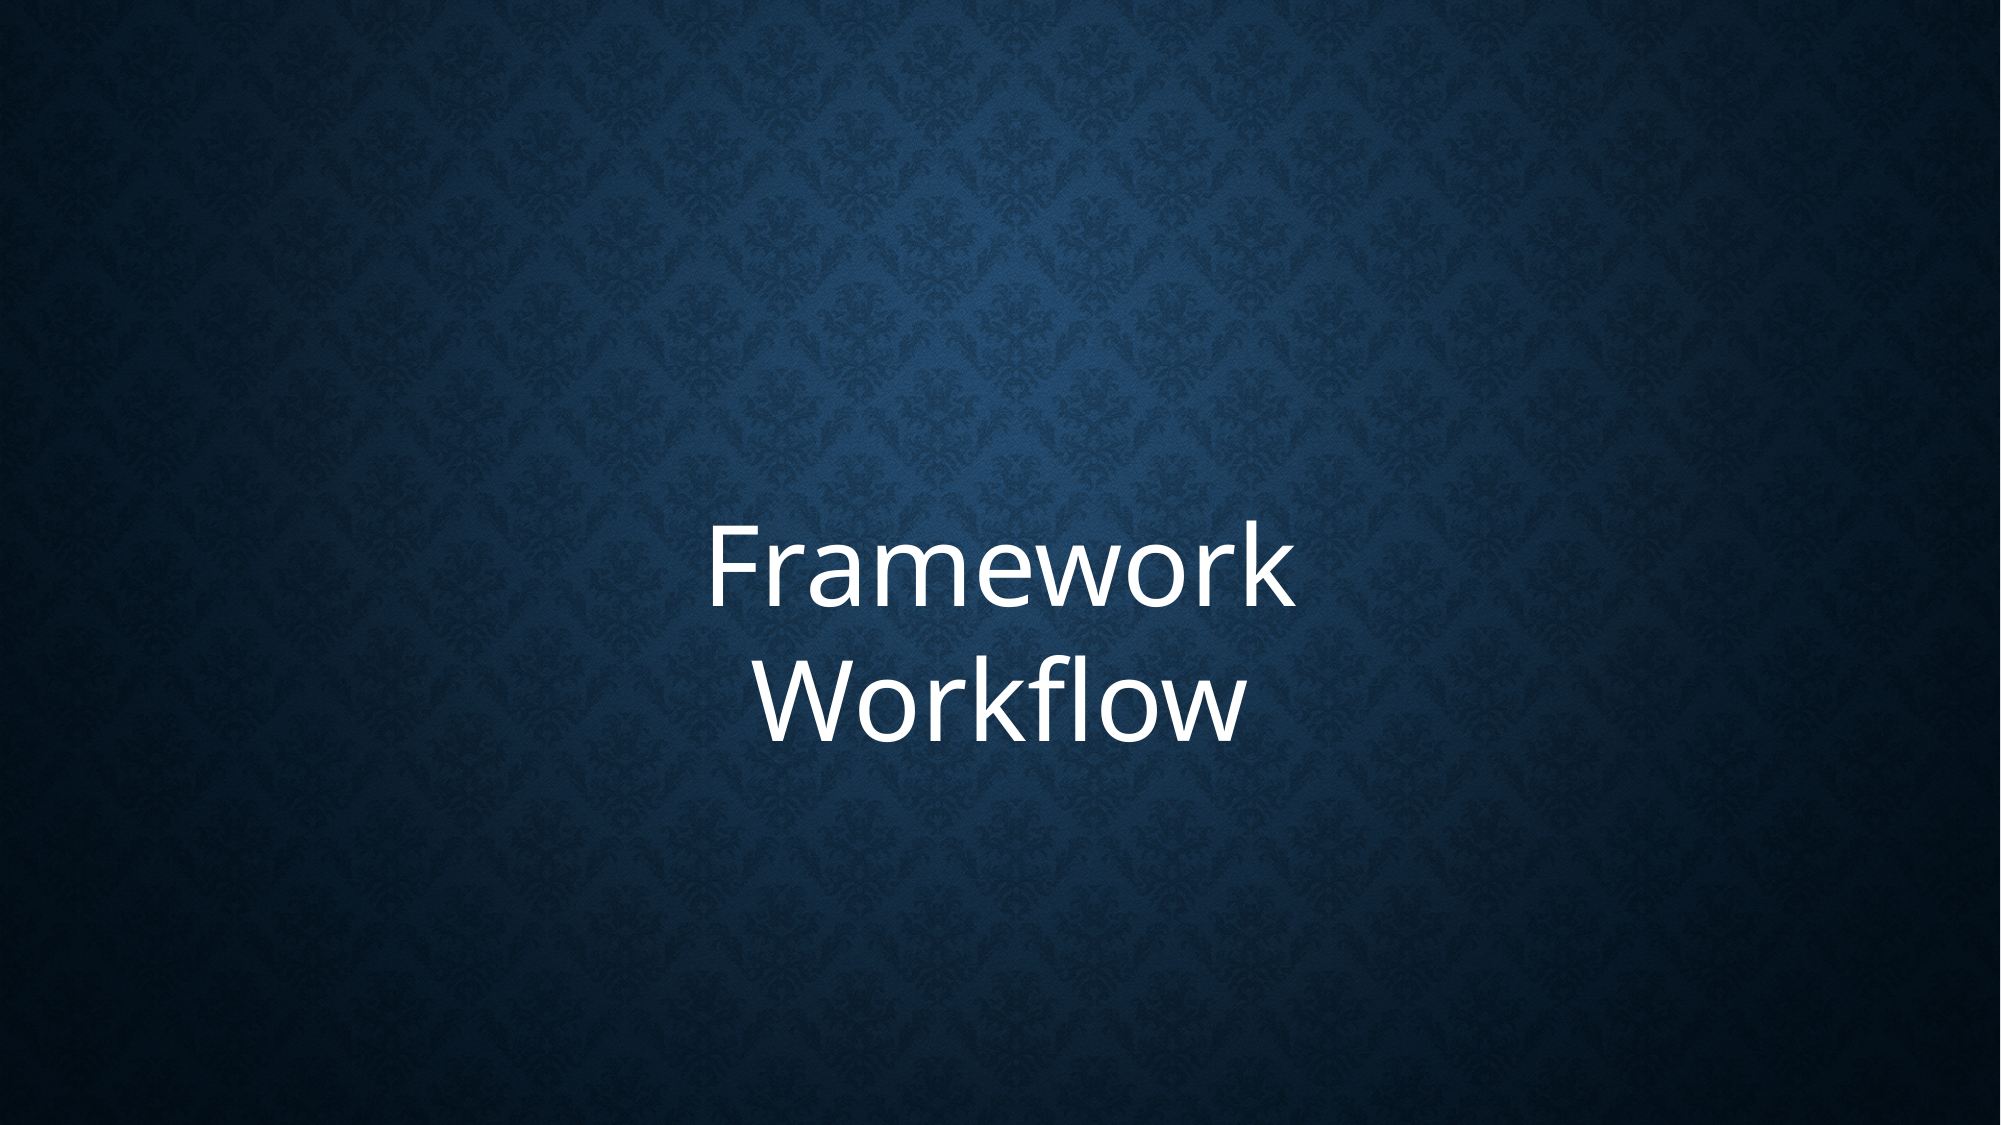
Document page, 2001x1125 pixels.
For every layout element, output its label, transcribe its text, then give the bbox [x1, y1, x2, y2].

picture [0, 0, 2001, 1125]
text_box Framework Workflow [434, 486, 1566, 639]
